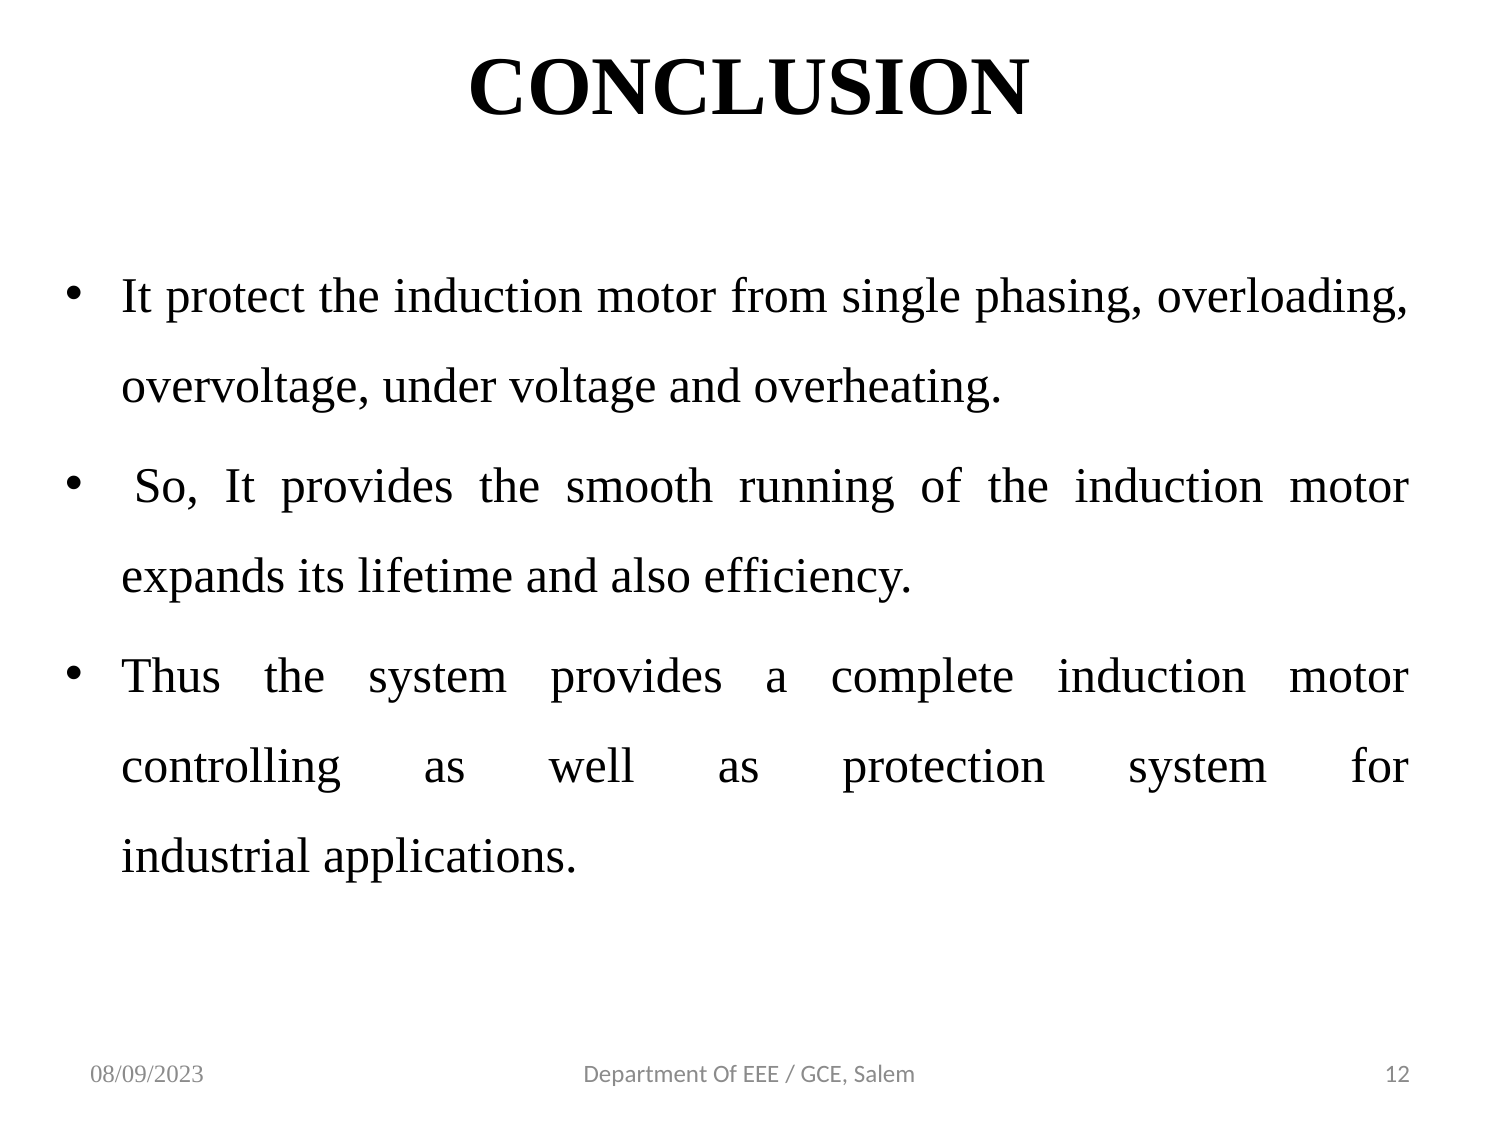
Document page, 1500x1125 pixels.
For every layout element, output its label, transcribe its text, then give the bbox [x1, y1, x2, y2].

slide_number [75, 1042, 425, 1103]
slide_number 12 [1074, 1042, 1425, 1103]
footer Department Of EEE / GCE, Salem [512, 1042, 988, 1103]
list It protect the induction motor from single phasing, overloading, overvoltage, under voltage and overheating. So, It provides the smooth running of the induction motor expands its lifetime and also efficiency. Thus the system provides a complete induction motor controlling as well as protection system for industrial applications. [50, 224, 1425, 900]
title CONCLUSION [75, 0, 1424, 163]
